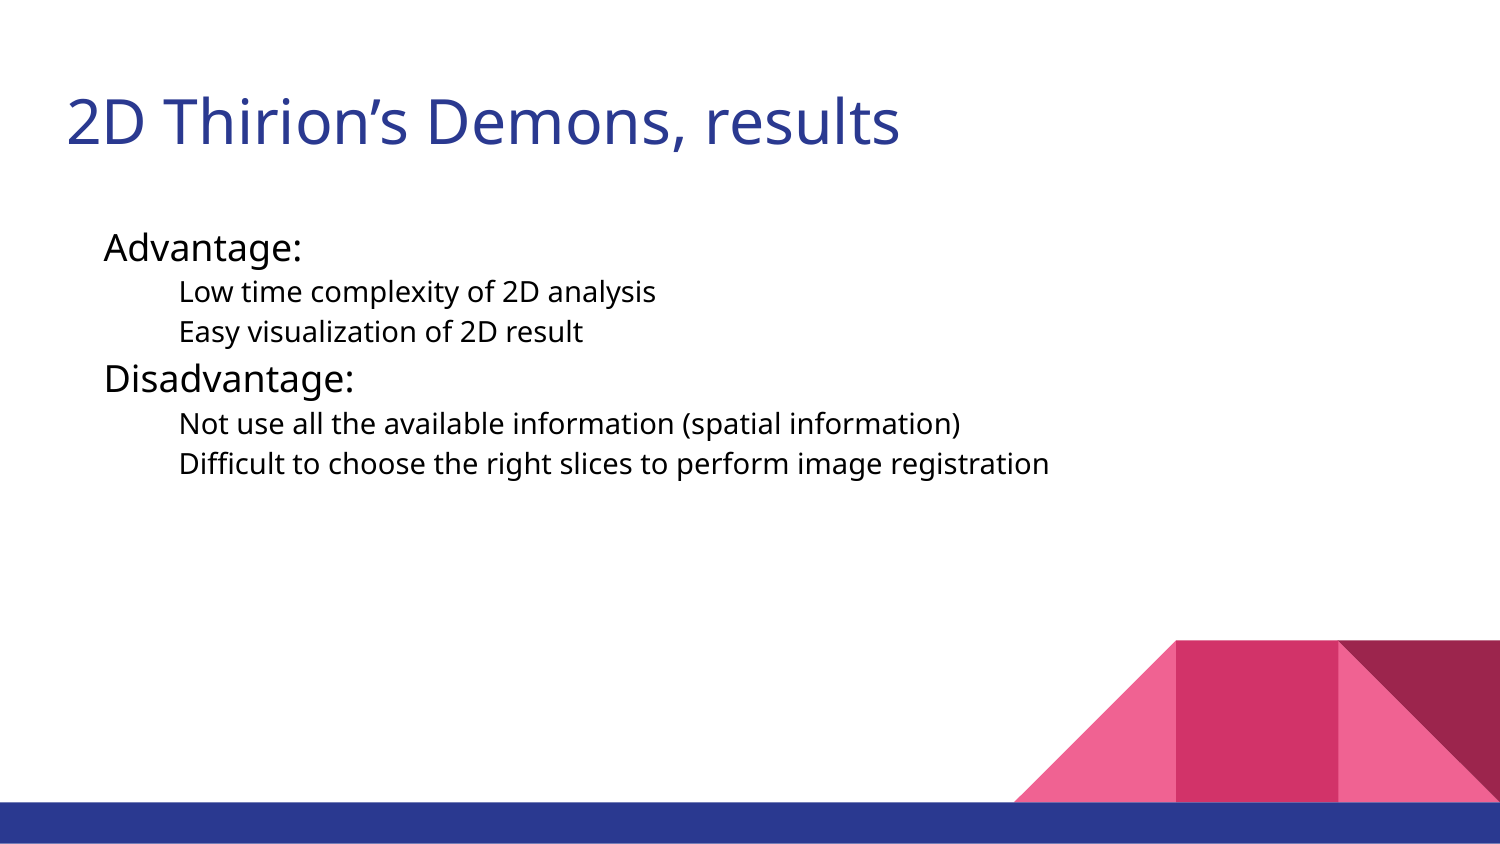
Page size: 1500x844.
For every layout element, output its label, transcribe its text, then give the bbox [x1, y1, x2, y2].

list Advantage: Low time complexity of 2D analysis Easy visualization of 2D result Disadvantage: Not use all the available information (spatial information) Difficult to choose the right slices to perform image registration [51, 201, 1449, 750]
title 2D Thirion’s Demons, results [51, 67, 1449, 167]
